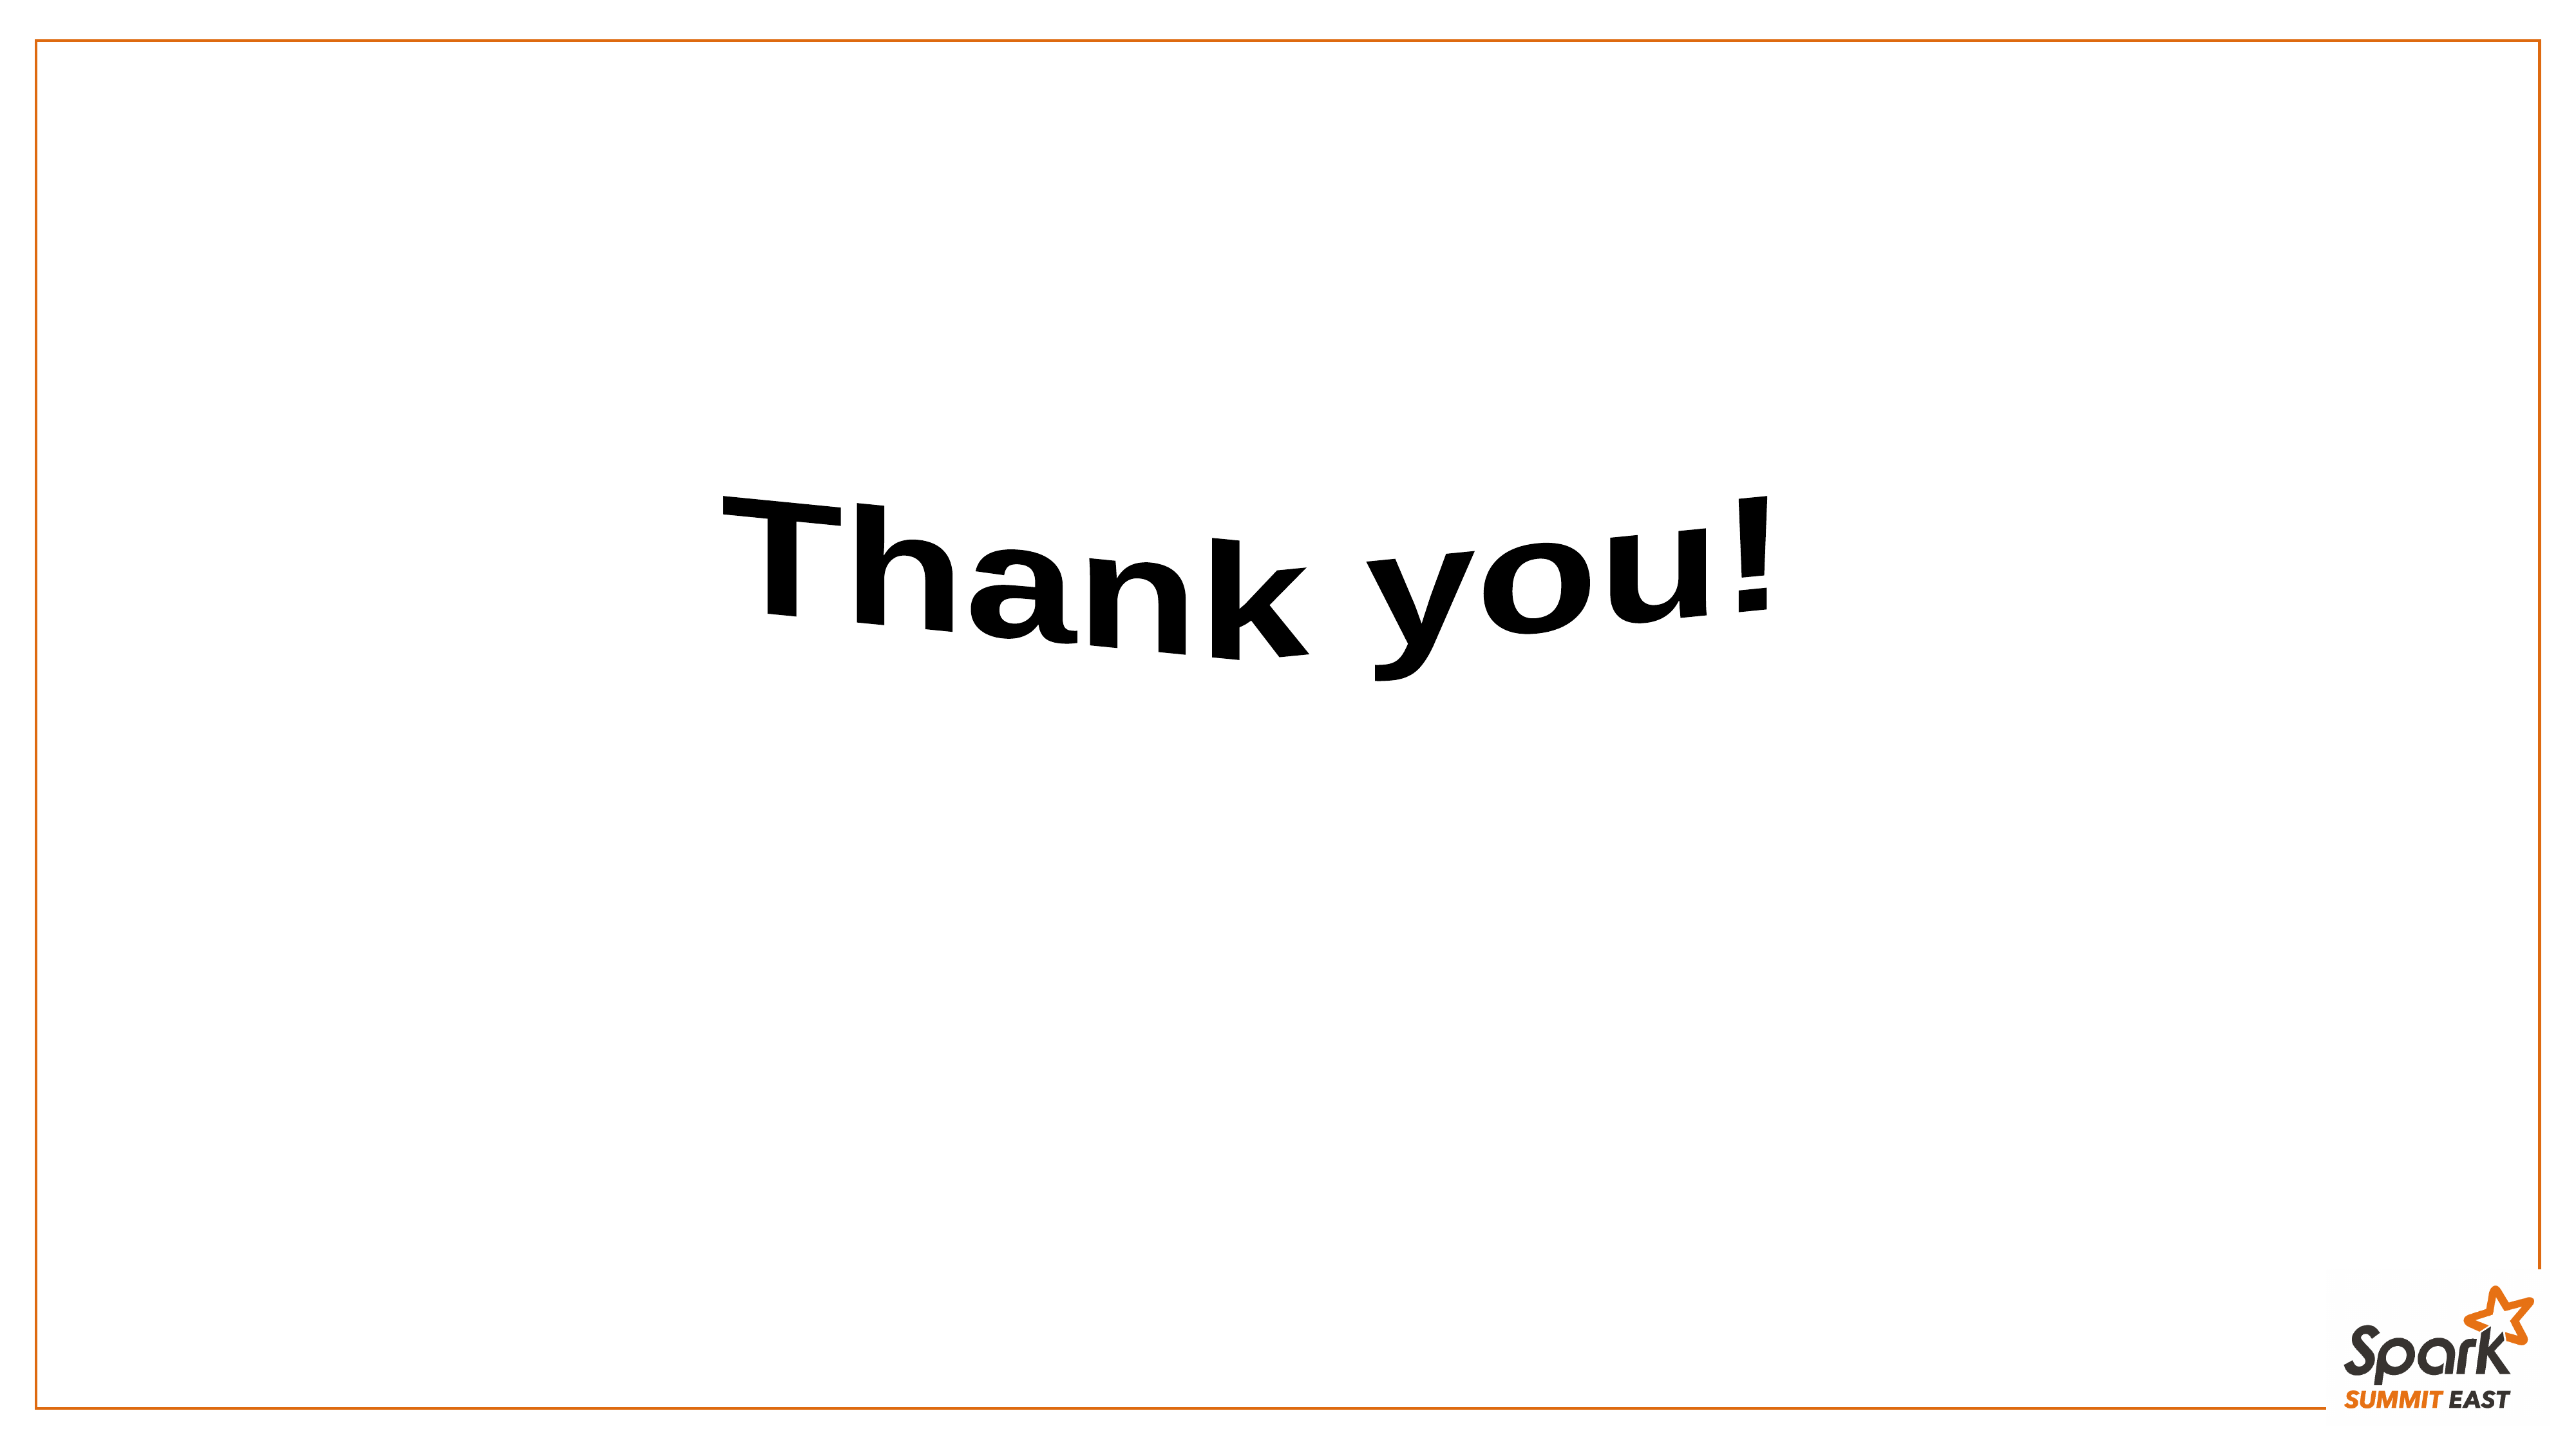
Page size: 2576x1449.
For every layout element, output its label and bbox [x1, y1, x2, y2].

picture [2326, 1269, 2550, 1426]
